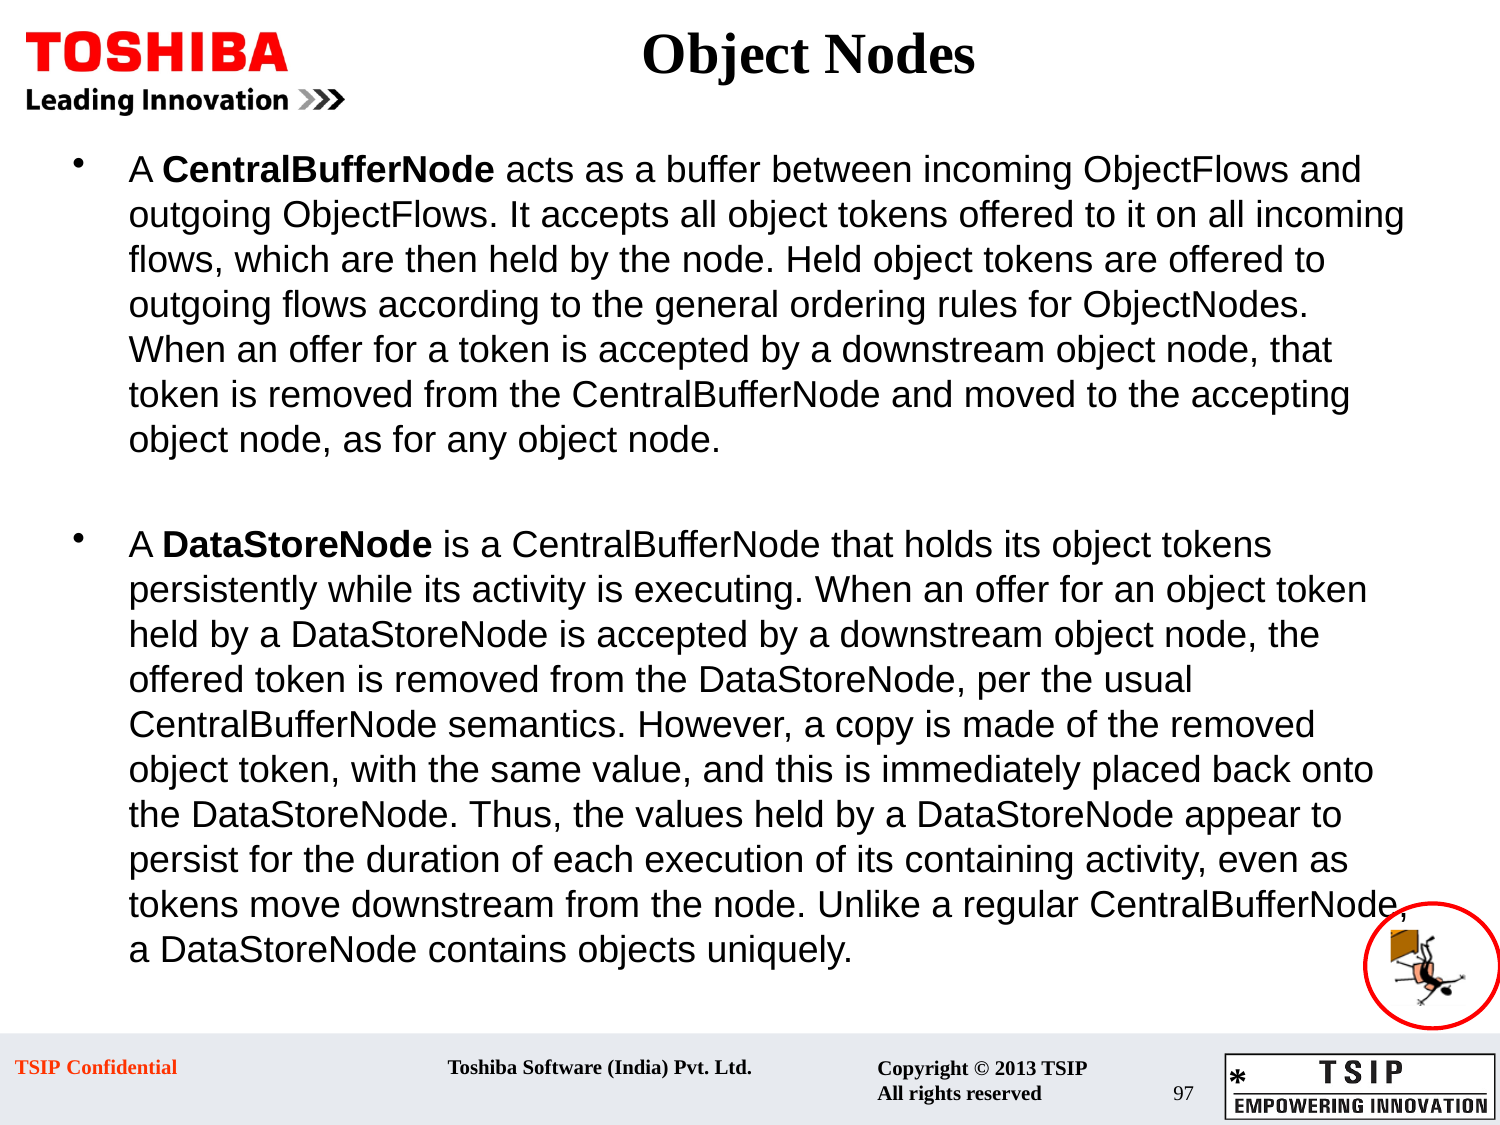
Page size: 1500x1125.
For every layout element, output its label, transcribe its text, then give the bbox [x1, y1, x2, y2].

text_box Object Nodes [627, 7, 992, 93]
picture [1224, 1053, 1496, 1120]
picture [26, 31, 345, 116]
list A CentralBufferNode acts as a buffer between incoming ObjectFlows and outgoing ObjectFlows. It accepts all object tokens offered to it on all incoming flows, which are then held by the node. Held object tokens are offered to outgoing flows according to the general ordering rules for ObjectNodes. When an offer for a token is accepted by a downstream object node, that token is removed from the CentralBufferNode and moved to the accepting object node, as for any object node. A DataStoreNode is a CentralBufferNode that holds its object tokens persistently while its activity is executing. When an offer for an object token held by a DataStoreNode is accepted by a downstream object node, the offered token is removed from the DataStoreNode, per the usual CentralBufferNode semantics. However, a copy is made of the removed object token, with the same value, and this is immediately placed back onto the DataStoreNode. Thus, the values held by a DataStoreNode appear to persist for the duration of each execution of its containing activity, even as tokens move downstream from the node. Unlike a regular CentralBufferNode, a DataStoreNode contains objects uniquely. [57, 137, 1433, 980]
picture [1384, 922, 1470, 1007]
text_box * [1213, 1049, 1263, 1110]
text_box [1365, 928, 1379, 1004]
text_box [1386, 903, 1500, 1029]
